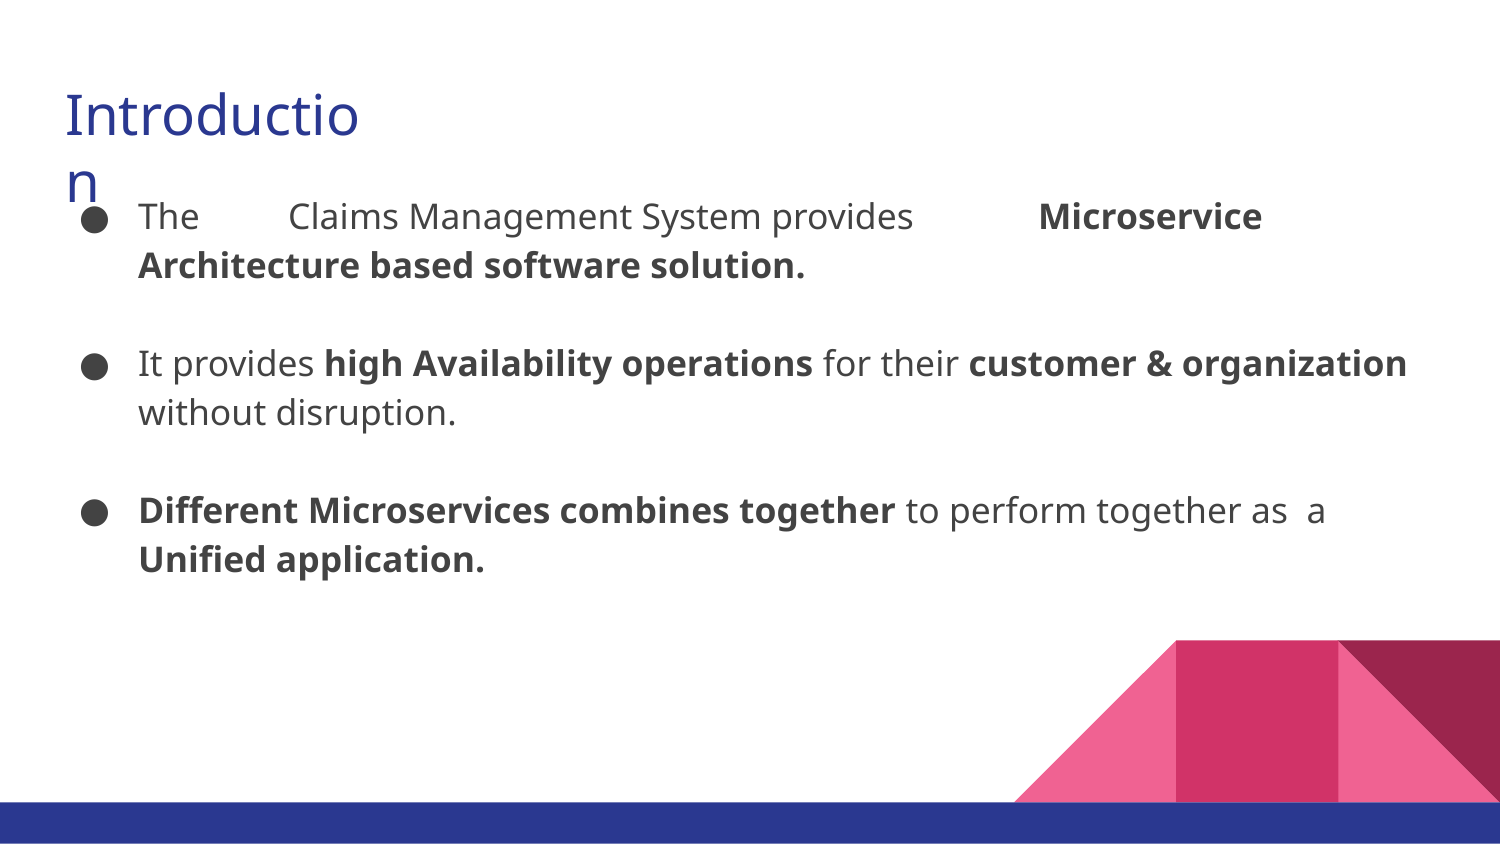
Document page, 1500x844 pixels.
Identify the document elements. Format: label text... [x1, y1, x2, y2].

title Introduction [63, 77, 370, 220]
text_box The Claims Management System provides Microservice Architecture based software solution. It provides high Availability operations for their customer & organization without disruption. Different Microservices combines together to perform together as a Uniﬁed application. [77, 185, 1438, 580]
